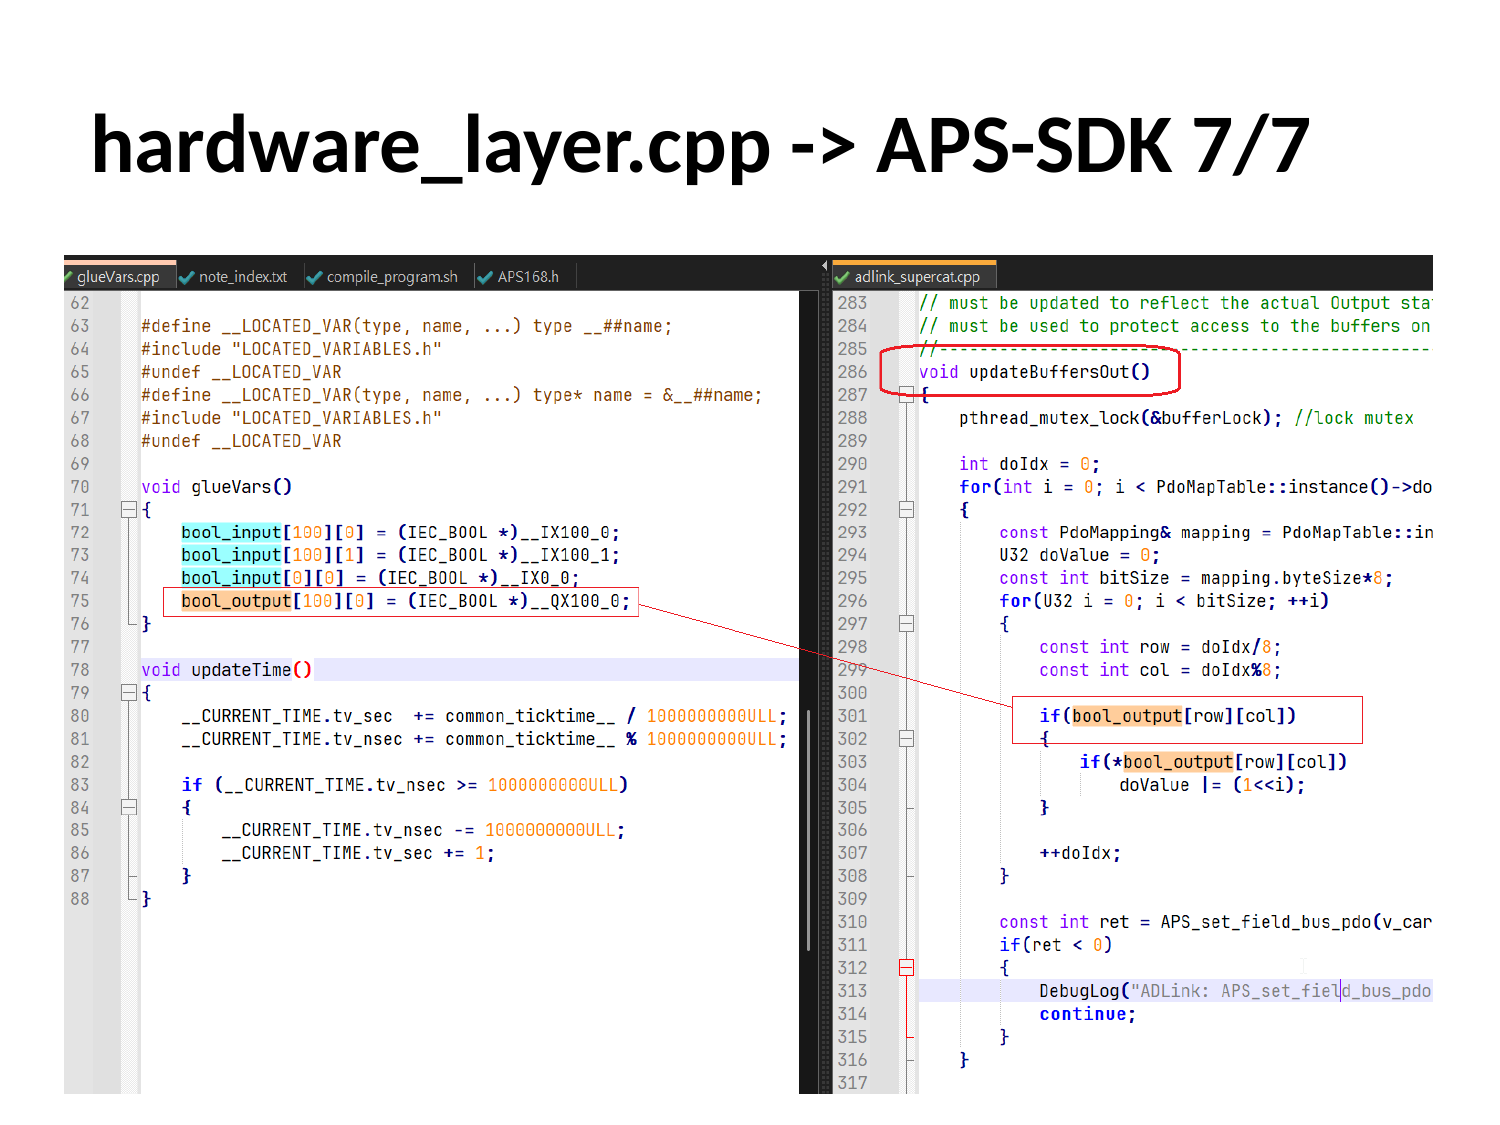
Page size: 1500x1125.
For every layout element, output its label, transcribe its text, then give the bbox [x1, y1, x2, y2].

title hardware_layer.cpp -> APS-SDK 7/7 [75, 45, 1425, 233]
picture [64, 255, 1433, 1095]
